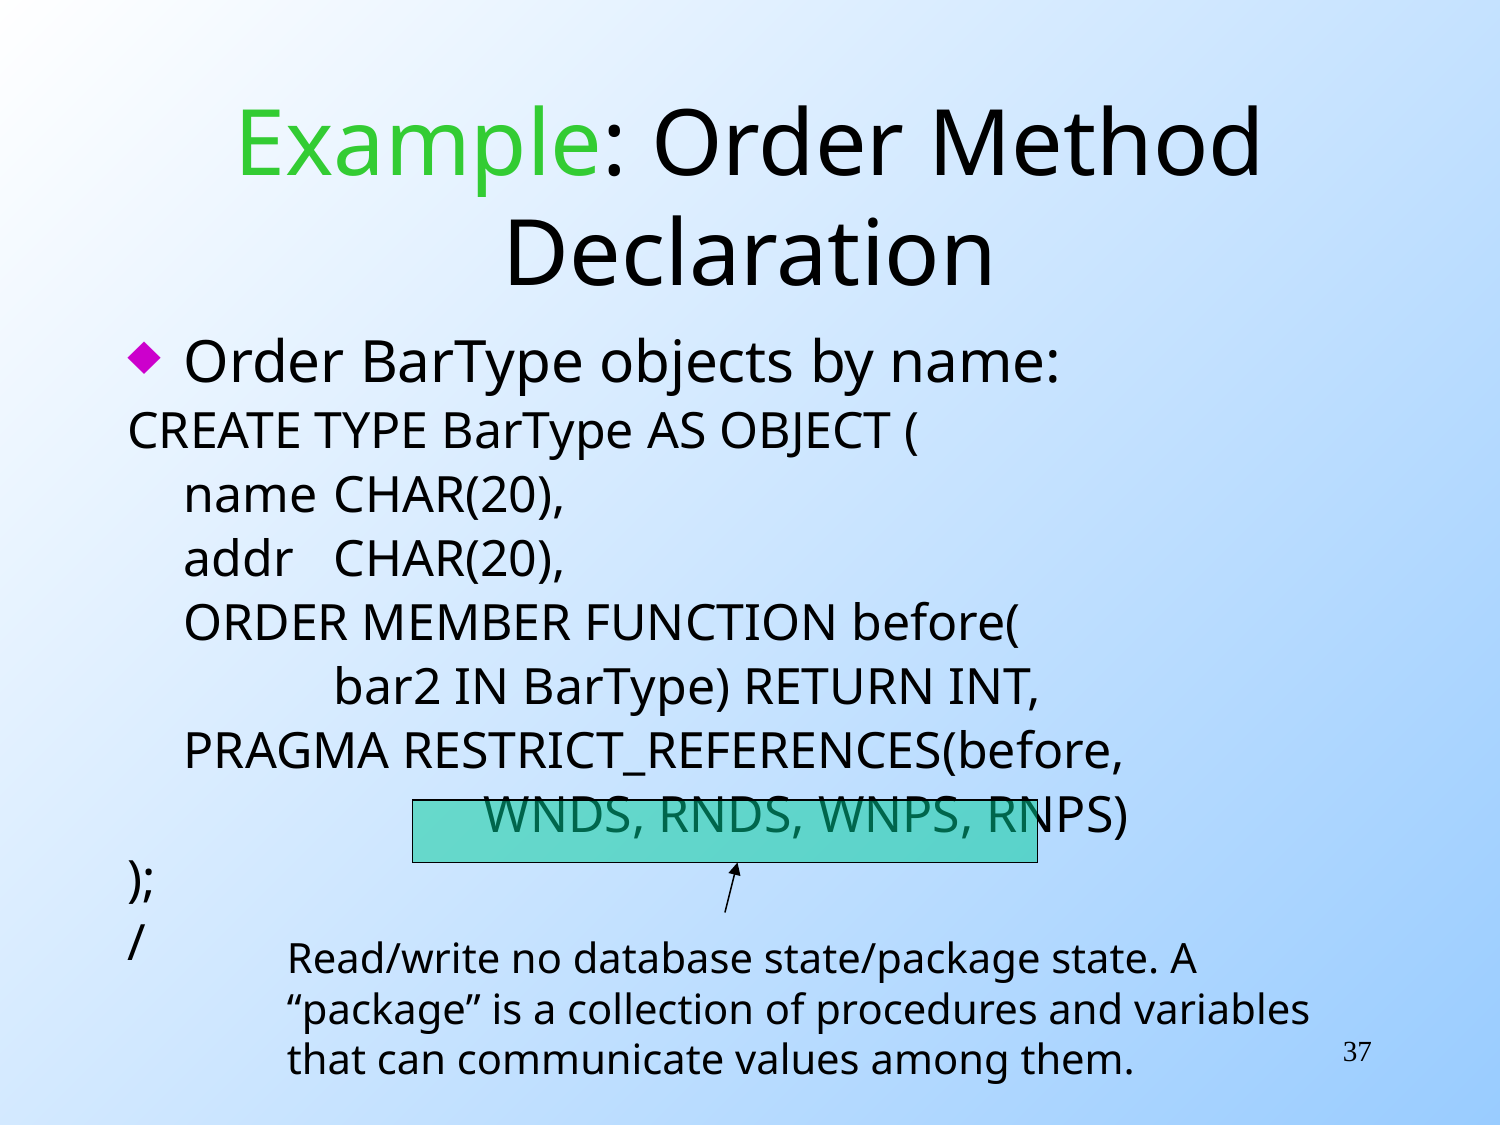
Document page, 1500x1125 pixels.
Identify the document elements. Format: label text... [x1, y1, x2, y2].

title Example: Order Method Declaration [0, 99, 1500, 288]
slide_number 37 [1074, 1025, 1388, 1100]
list Order BarType objects by name: CREATE TYPE BarType AS OBJECT ( name CHAR(20), addr CHAR(20), ORDER MEMBER FUNCTION before( bar2 IN BarType) RETURN INT, PRAGMA RESTRICT_REFERENCES(before, WNDS, RNDS, WNPS, RNPS) ); / [112, 324, 1388, 1000]
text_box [299, 799, 1298, 1091]
